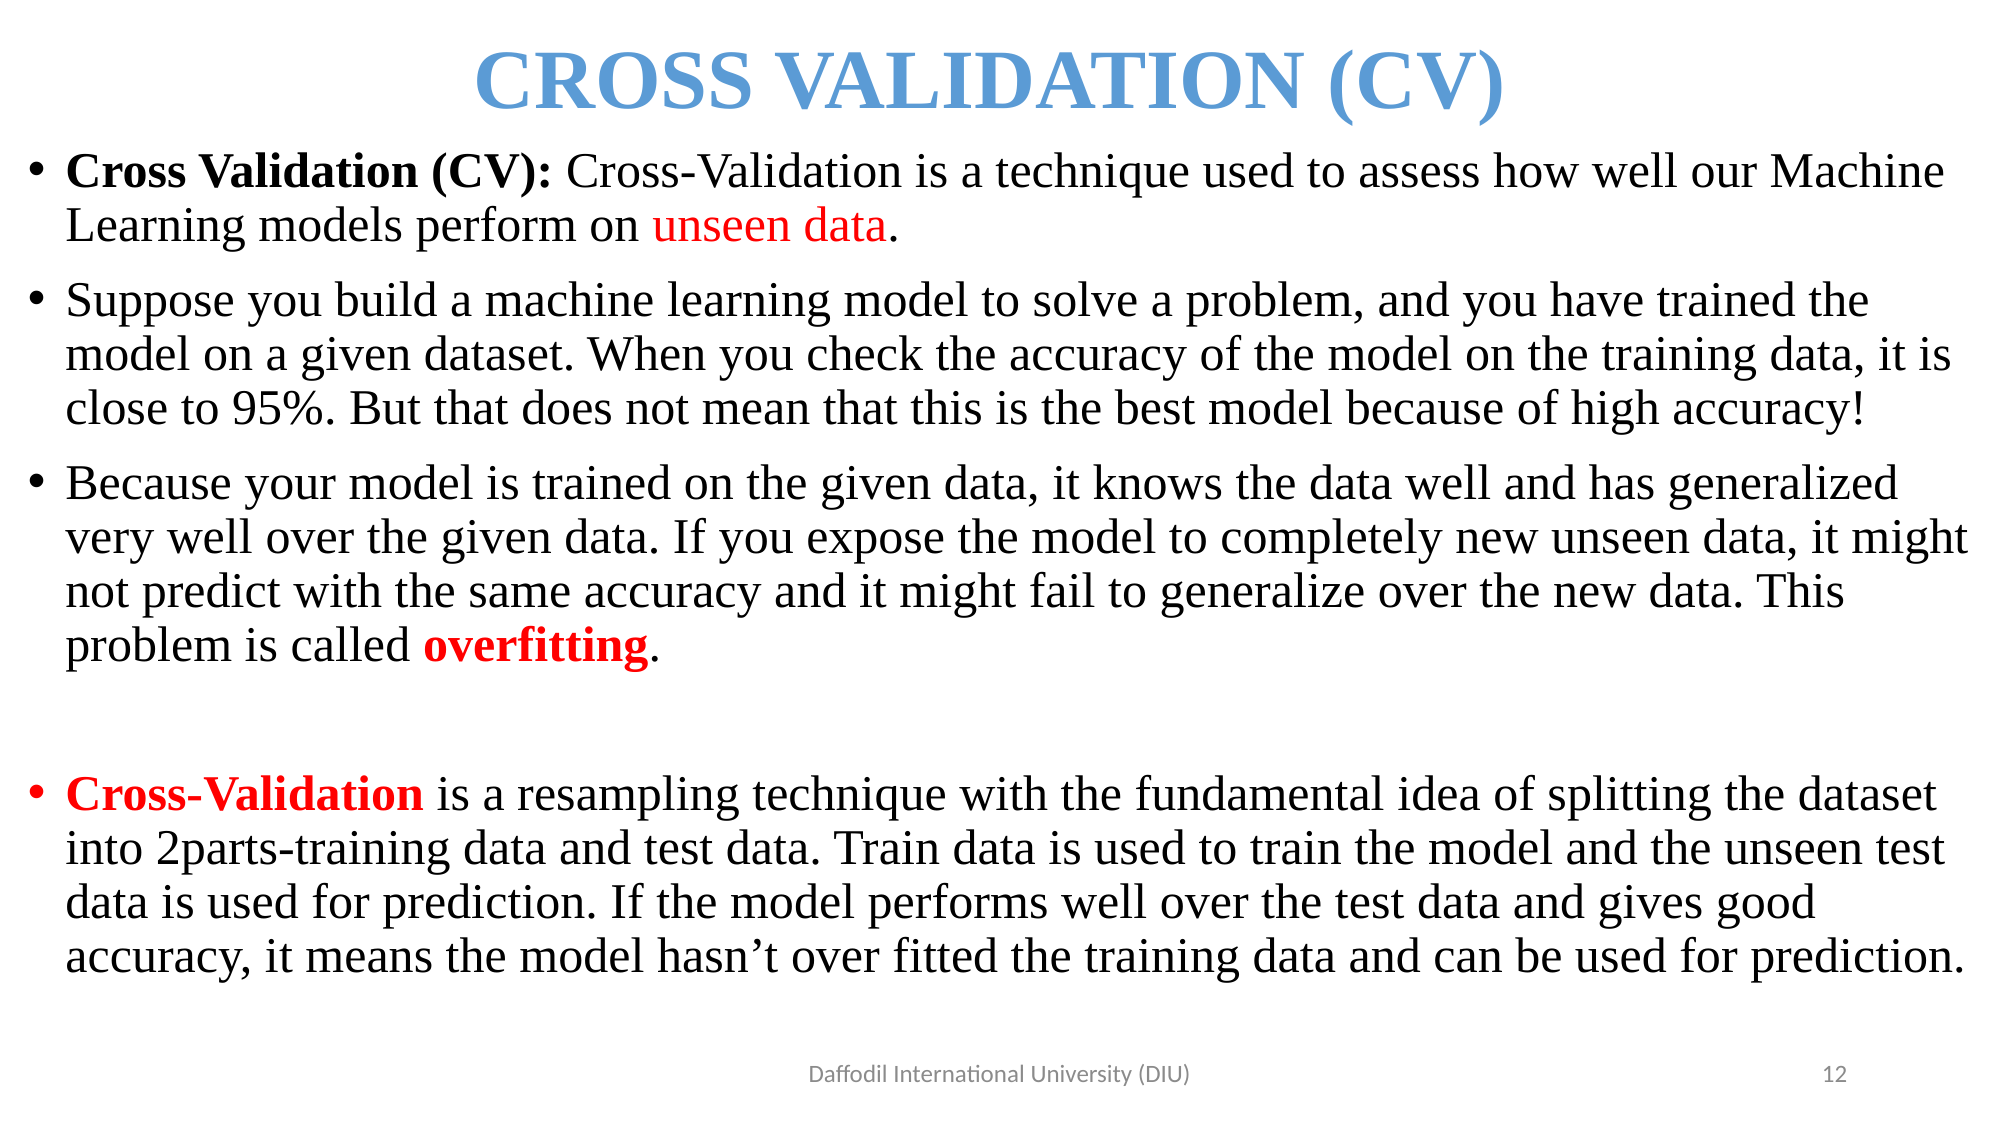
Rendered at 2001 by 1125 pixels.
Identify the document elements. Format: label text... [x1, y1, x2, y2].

footer Daffodil International University (DIU) [662, 1043, 1338, 1103]
slide_number 12 [1412, 1043, 1863, 1103]
list Cross Validation (CV): Cross-Validation is a technique used to assess how well our Machine Learning models perform on unseen data. Suppose you build a machine learning model to solve a problem, and you have trained the model on a given dataset. When you check the accuracy of the model on the training data, it is close to 95%. But that does not mean that this is the best model because of high accuracy! Because your model is trained on the given data, it knows the data well and has generalized very well over the given data. If you expose the model to completely new unseen data, it might not predict with the same accuracy and it might fail to generalize over the new data. This problem is called overfitting. Cross-Validation is a resampling technique with the fundamental idea of splitting the dataset into 2parts-training data and test data. Train data is used to train the model and the unseen test data is used for prediction. If the model performs well over the test data and gives good accuracy, it means the model hasn’t over fitted the training data and can be used for prediction. [12, 136, 1990, 1043]
title CROSS VALIDATION (CV) [458, 25, 1542, 136]
